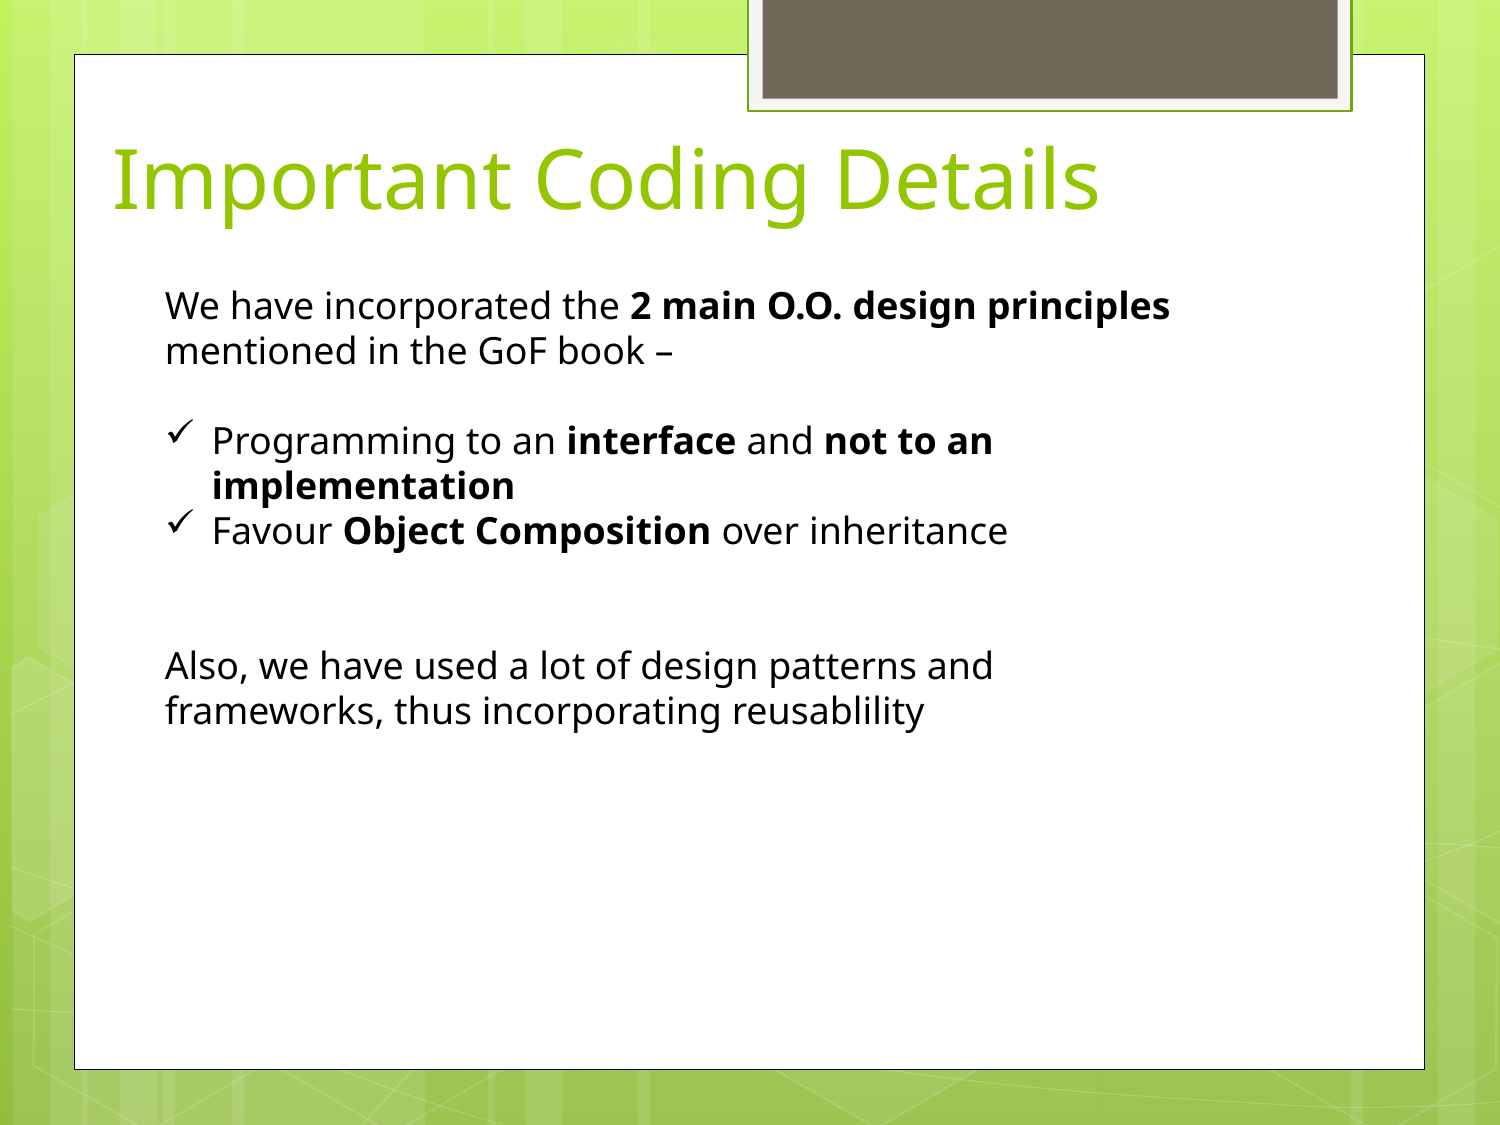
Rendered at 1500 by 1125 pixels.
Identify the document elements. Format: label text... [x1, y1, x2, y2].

text_box We have incorporated the 2 main O.O. design principles mentioned in the GoF book – Programming to an interface and not to an implementation Favour Object Composition over inheritance Also, we have used a lot of design patterns and frameworks, thus incorporating reusablility [150, 274, 1238, 740]
text_box Important Coding Details [97, 118, 1250, 275]
